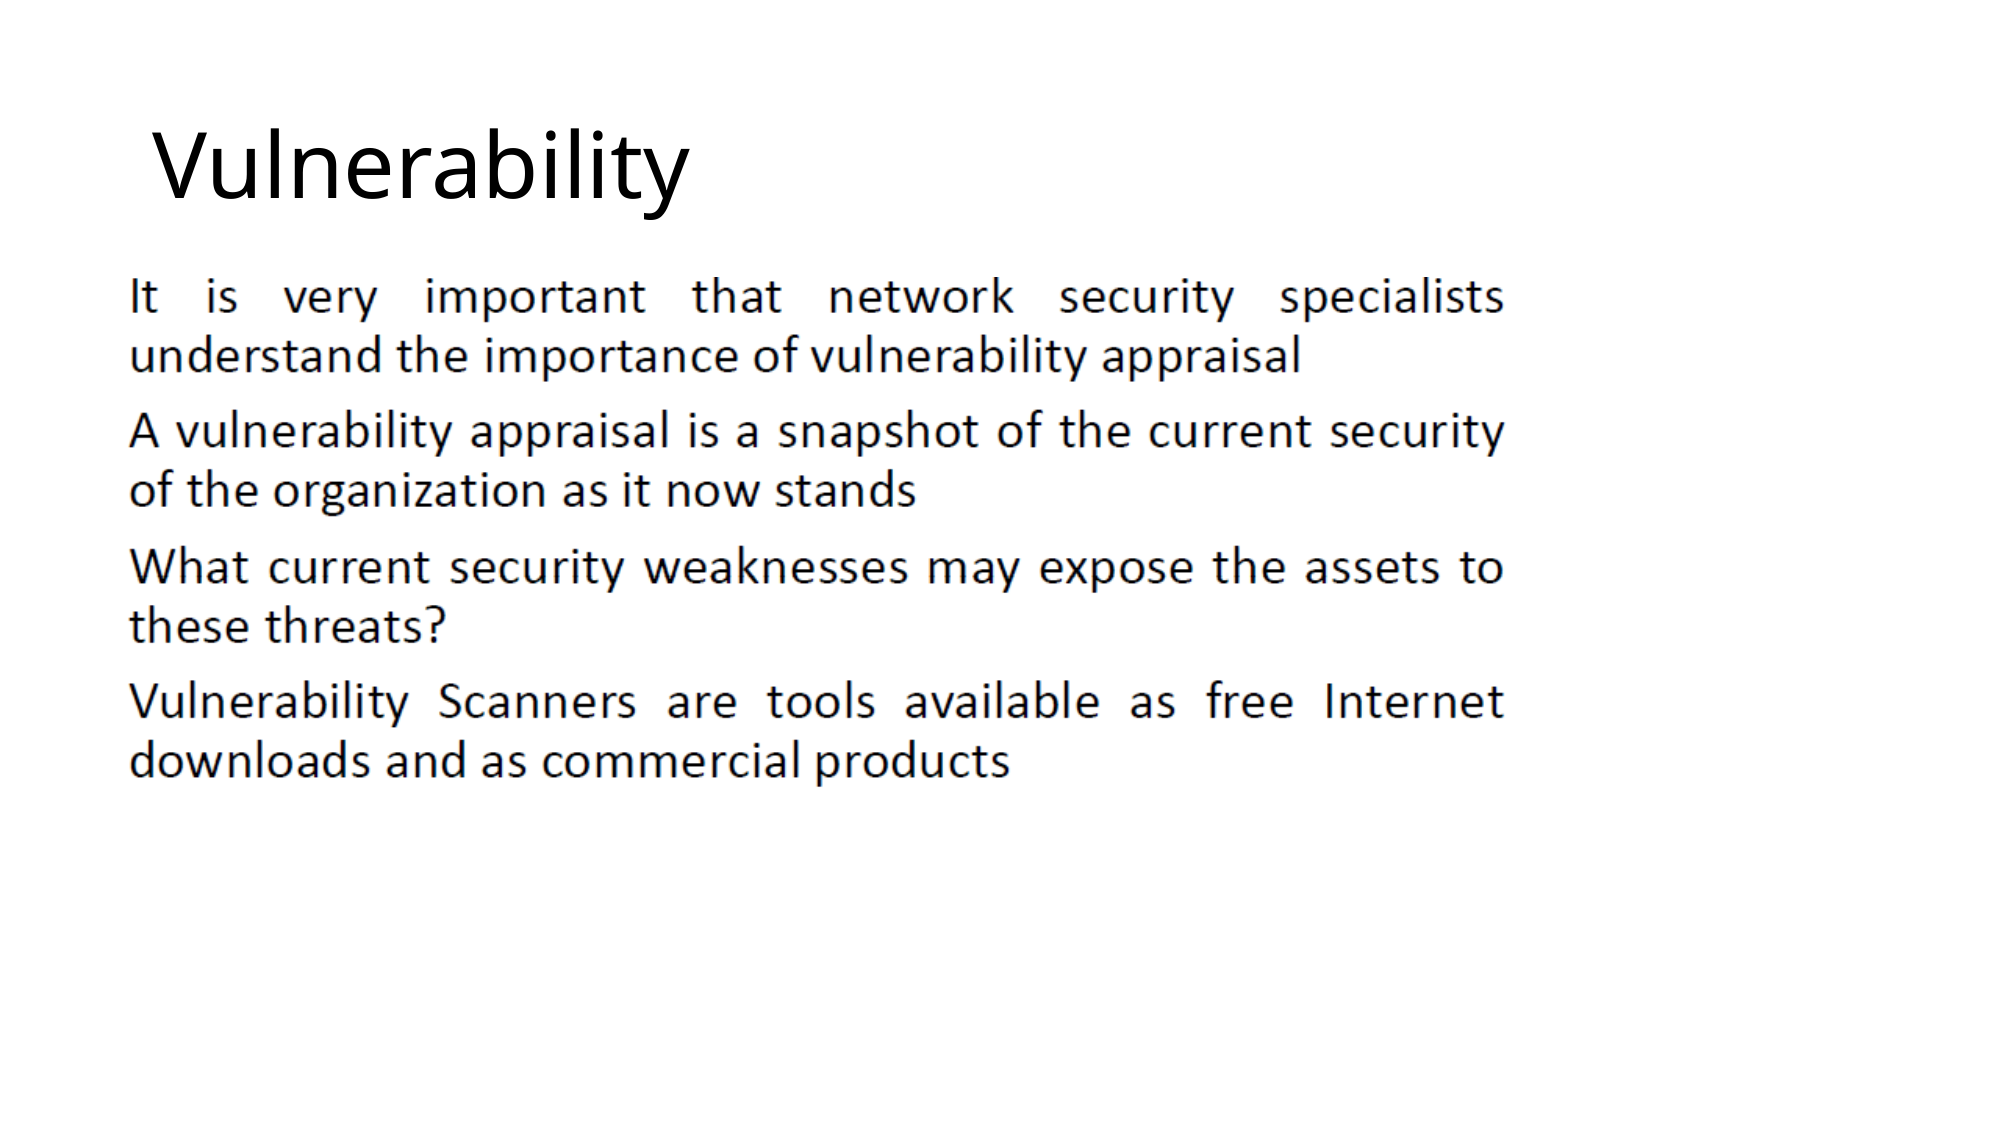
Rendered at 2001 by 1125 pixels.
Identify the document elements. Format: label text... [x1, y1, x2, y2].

title Vulnerability [137, 59, 1863, 278]
picture [116, 277, 1584, 859]
